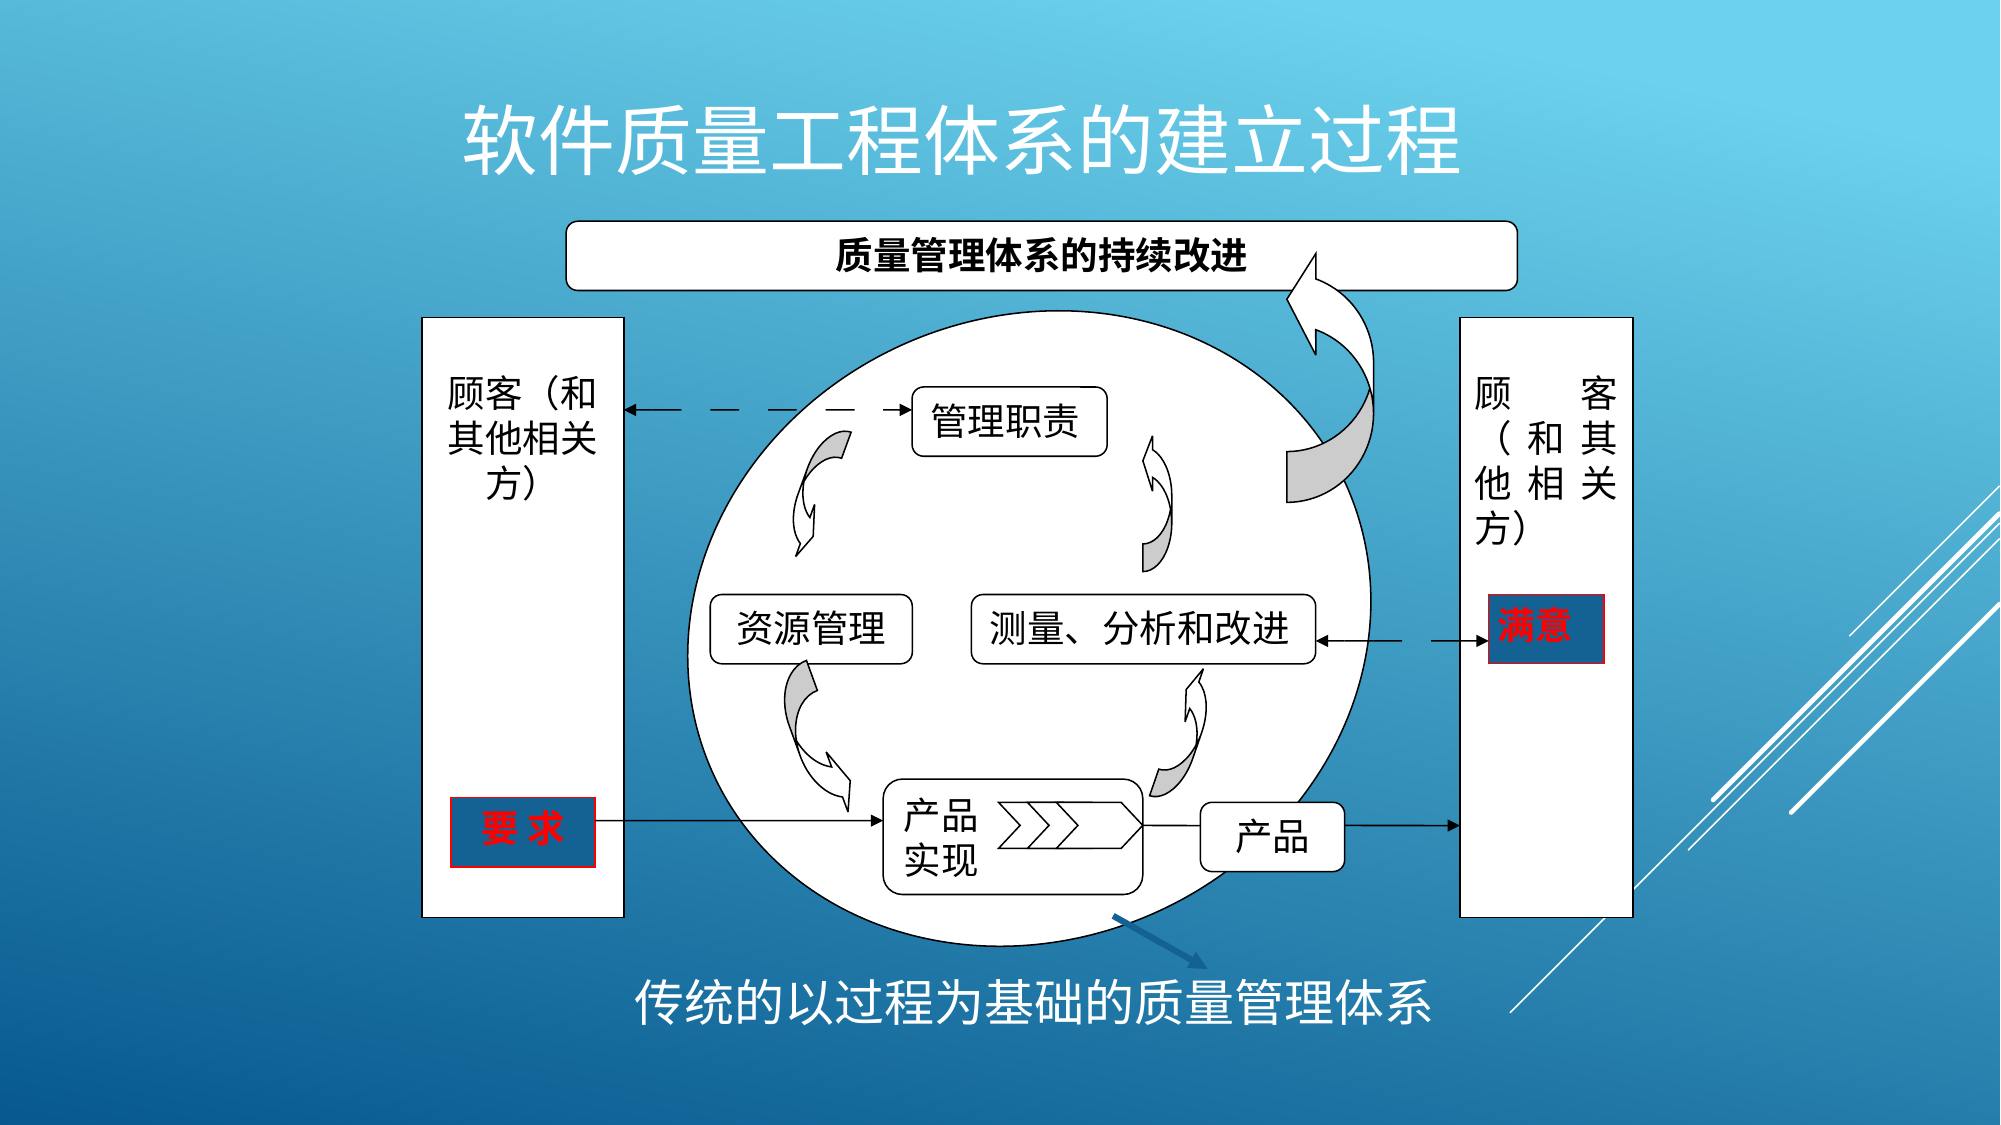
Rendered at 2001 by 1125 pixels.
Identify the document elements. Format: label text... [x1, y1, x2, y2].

text_box [784, 660, 851, 813]
text_box 软件质量工程体系的建立过程 [367, 84, 1557, 193]
text_box [687, 310, 1371, 825]
text_box 质量管理体系的持续改进 [566, 221, 1518, 291]
text_box [1344, 819, 1461, 832]
text_box 测量、分析和改进 [971, 594, 1316, 664]
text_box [882, 778, 1143, 895]
text_box [1149, 668, 1207, 797]
text_box 顾客（和其他相关方） [1459, 317, 1633, 918]
text_box 要 求 [450, 797, 595, 867]
text_box 满意 [1488, 594, 1604, 664]
text_box 管理职责 [912, 386, 1108, 457]
text_box [1286, 253, 1374, 503]
text_box [1142, 435, 1172, 572]
text_box [1113, 915, 1208, 969]
text_box [740, 821, 1226, 947]
text_box [594, 814, 882, 827]
text_box 顾客（和其他相关方） [421, 317, 624, 918]
text_box 传统的以过程为基础的质量管理体系 [617, 962, 1521, 1041]
text_box 资源管理 [710, 594, 913, 664]
text_box 产品 [1200, 802, 1345, 872]
text_box [793, 431, 852, 557]
